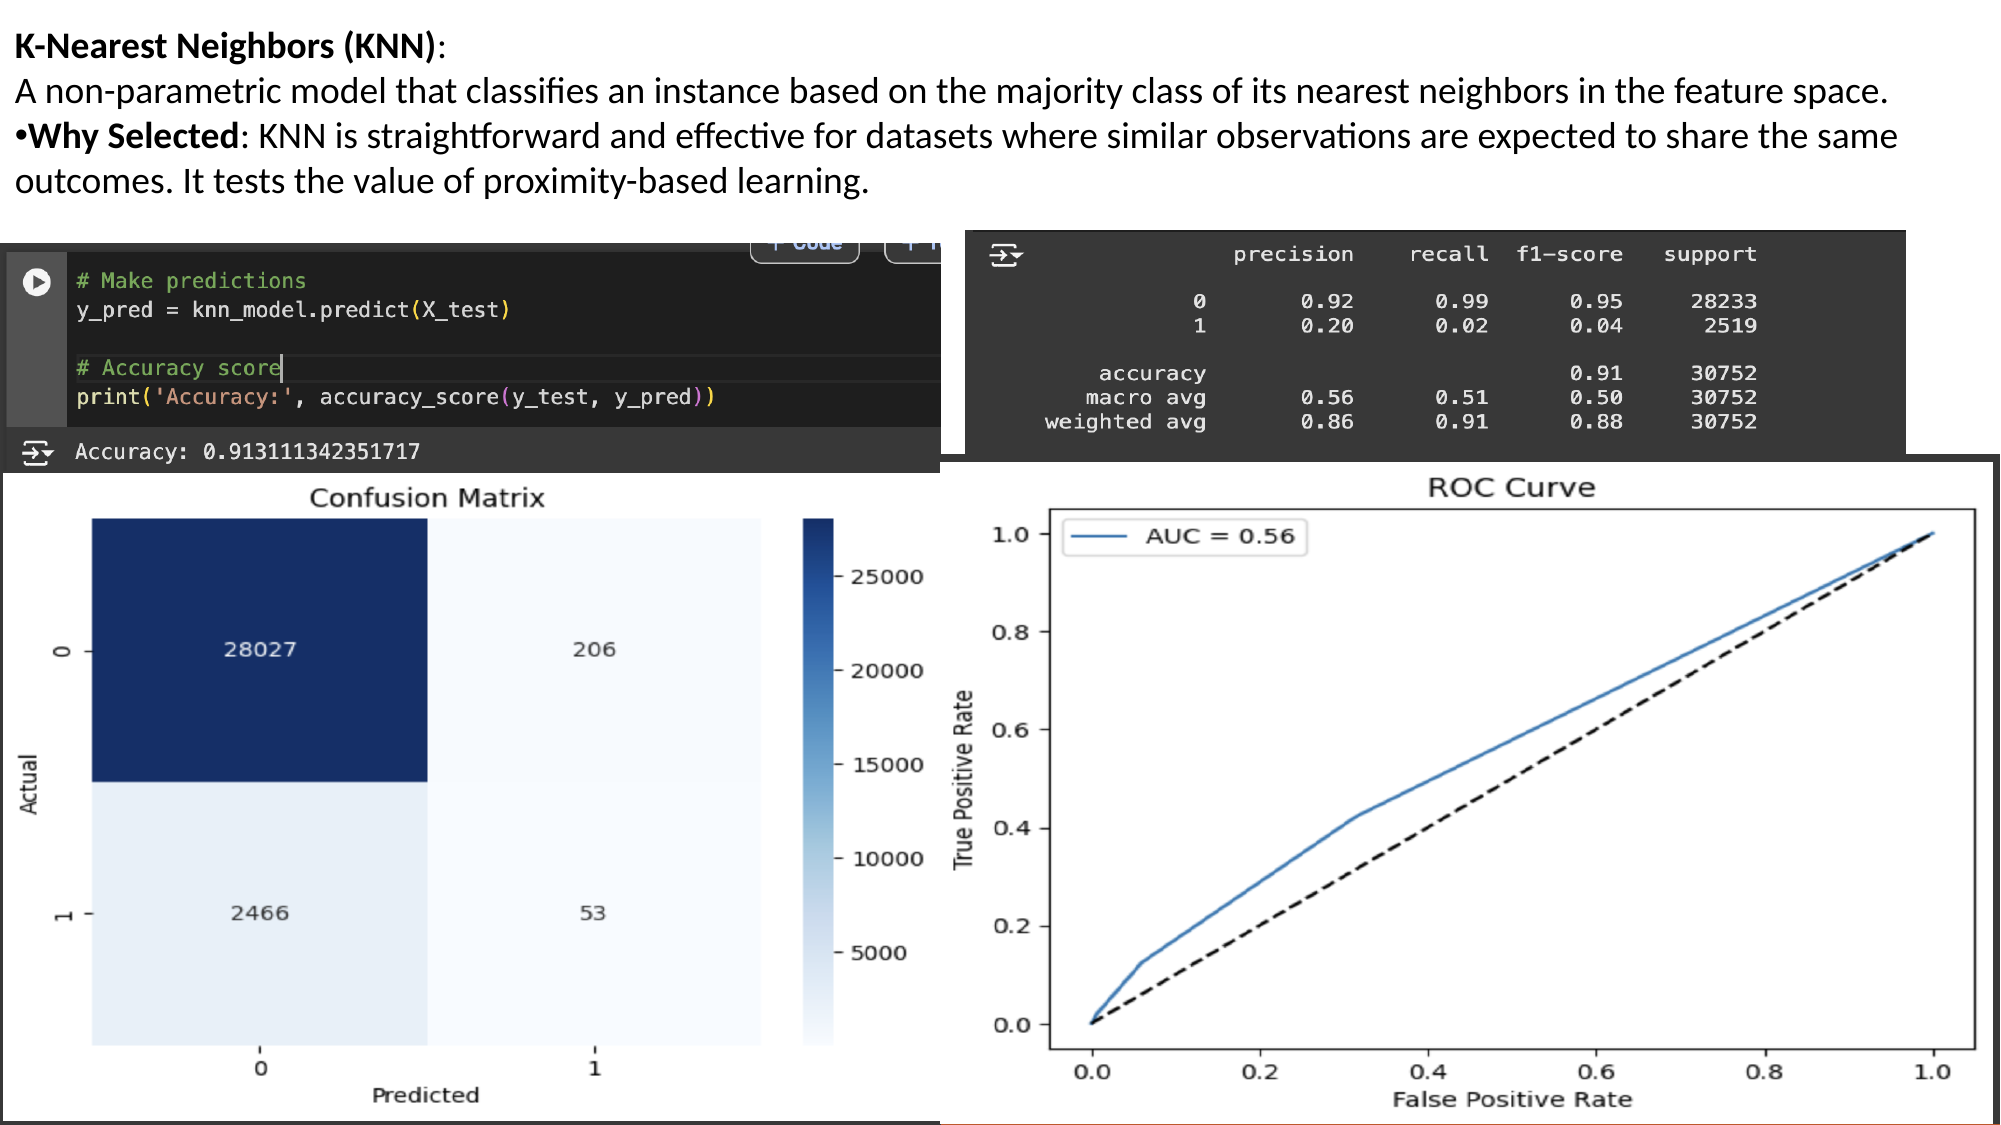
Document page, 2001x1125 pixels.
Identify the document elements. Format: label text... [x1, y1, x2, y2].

picture [0, 230, 2000, 1125]
text_box K-Nearest Neighbors (KNN): A non-parametric model that classifies an instance based on the majority class of its nearest neighbors in the feature space. Why Selected: KNN is straightforward and effective for datasets where similar observations are expected to share the same outcomes. It tests the value of proximity-based learning. [0, 14, 2000, 209]
